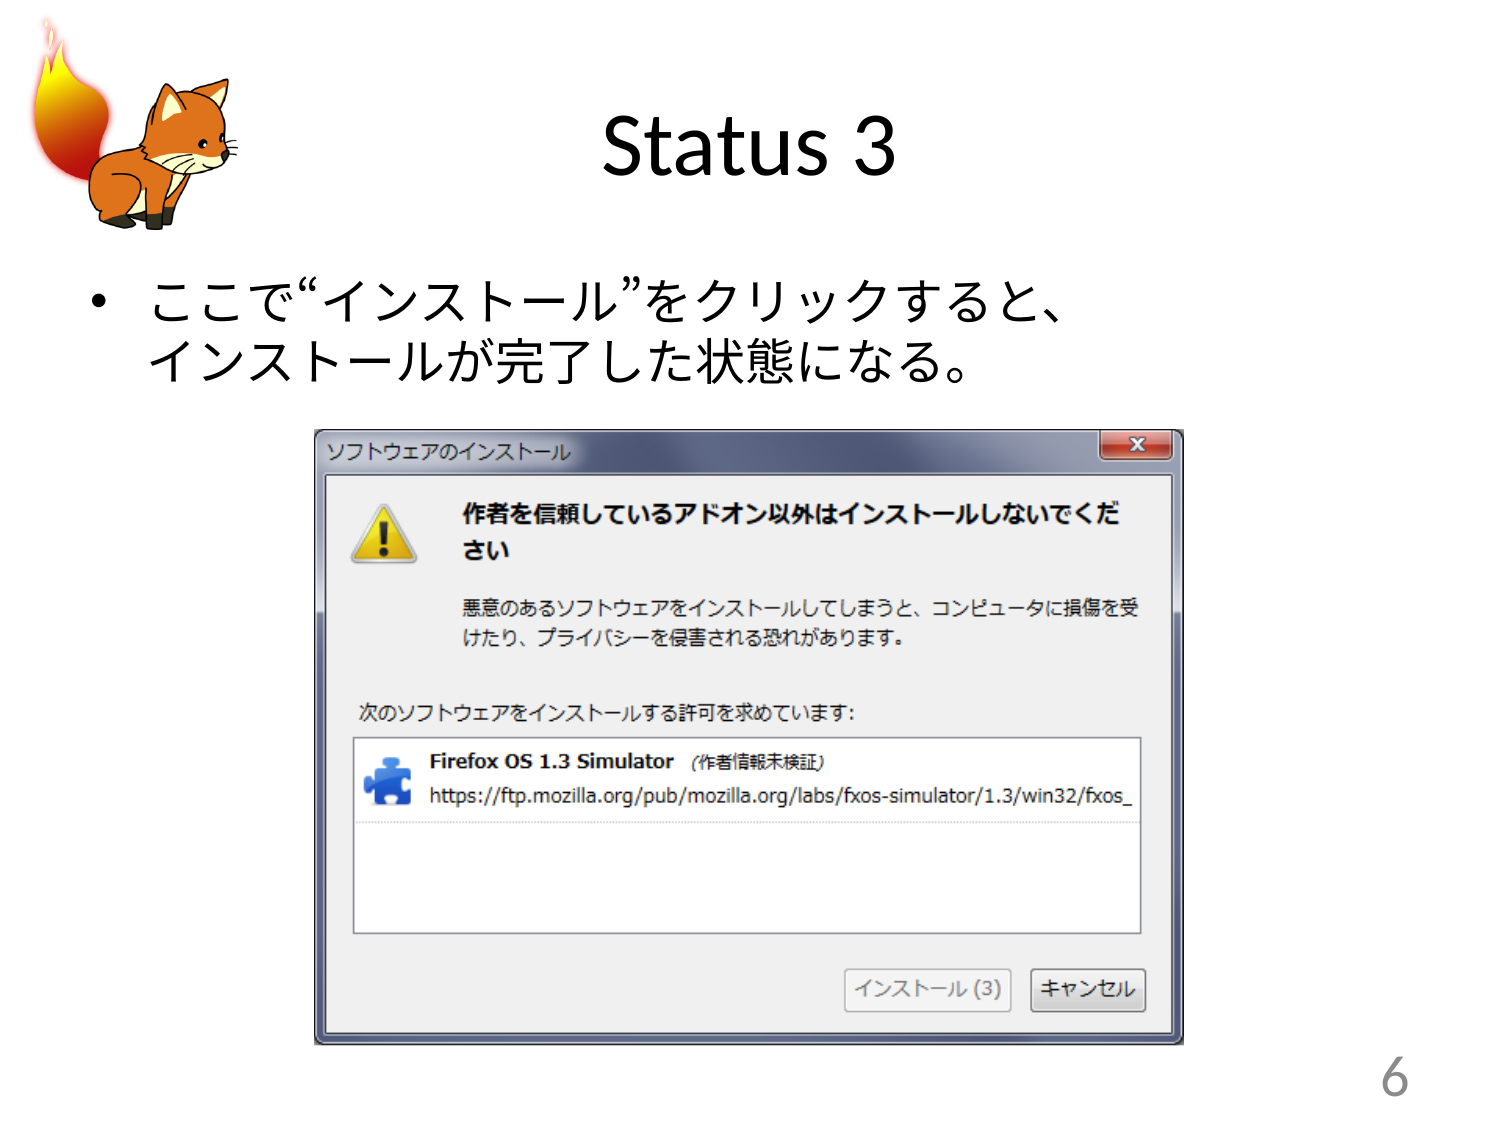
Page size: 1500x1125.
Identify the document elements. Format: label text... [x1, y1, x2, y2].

title Status 3 [75, 45, 1425, 233]
list ここで“インストール”をクリックすると、 インストールが完了した状態になる。 [75, 262, 1425, 1005]
picture [25, 11, 238, 230]
picture [314, 429, 1184, 1048]
slide_number 6 [1074, 1042, 1425, 1103]
